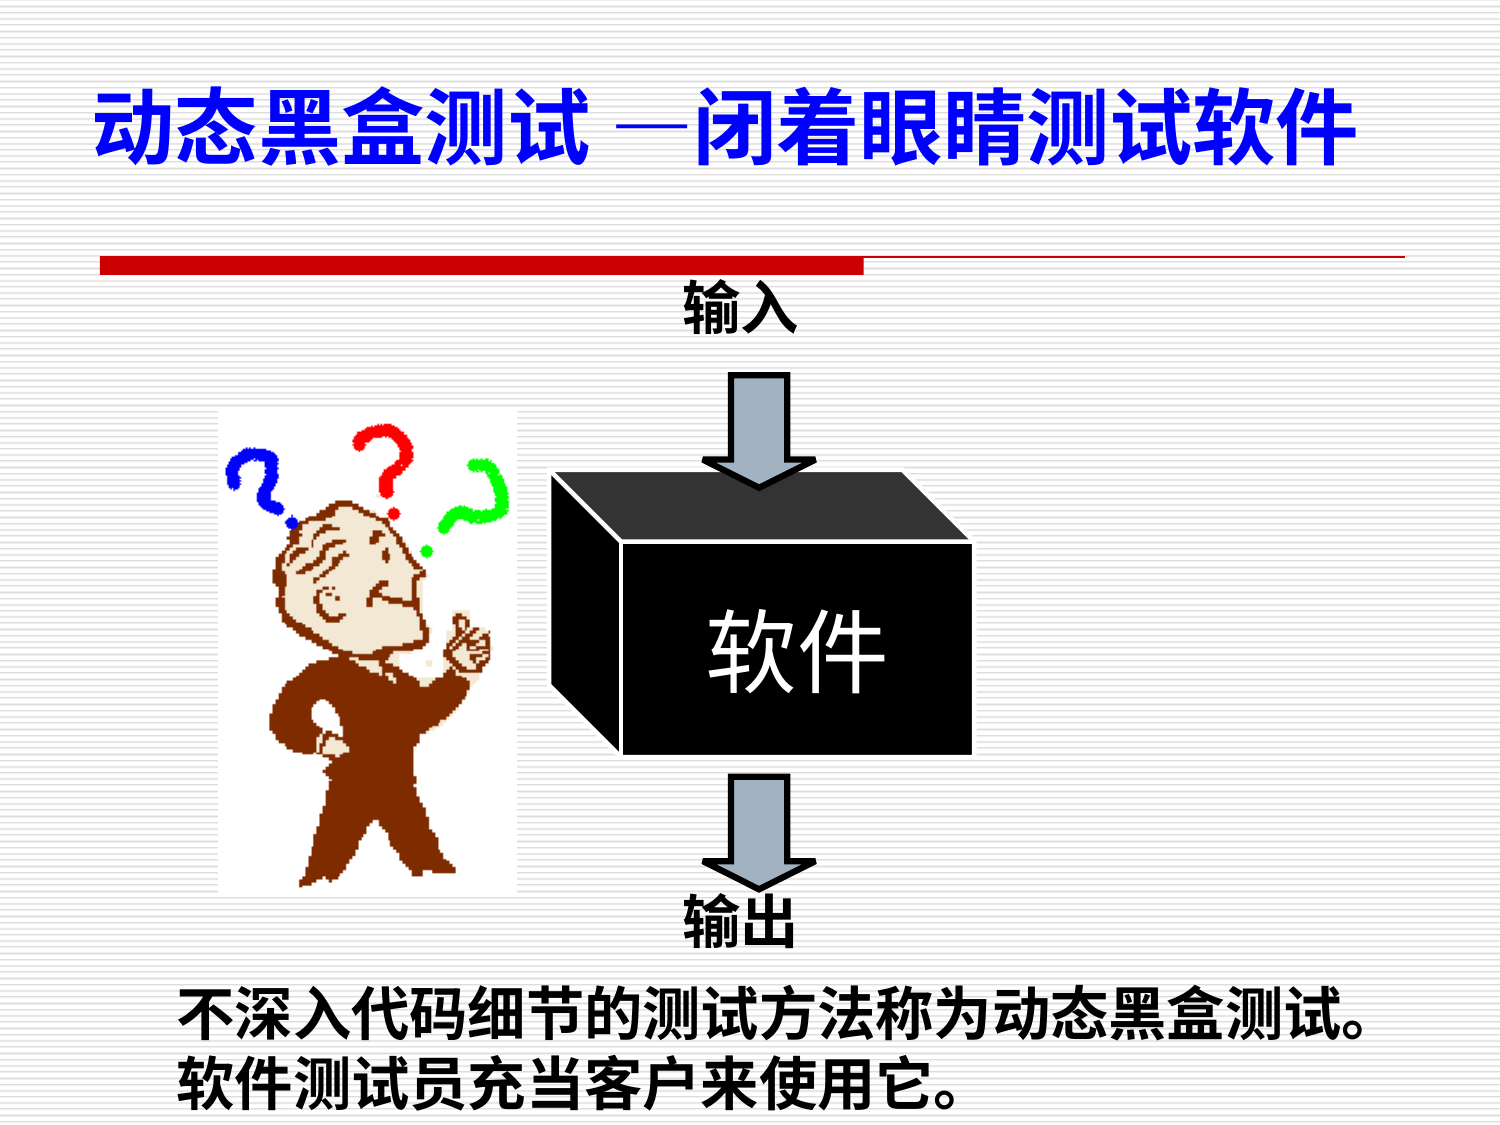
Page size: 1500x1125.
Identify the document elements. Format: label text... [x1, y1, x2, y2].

text_box 输入 [667, 268, 855, 350]
text_box 不深入代码细节的测试方法称为动态黑盒测试。 软件测试员充当客户来使用它。 [161, 969, 1415, 1125]
picture [0, 0, 1500, 1125]
text_box 动态黑盒测试 —闭着眼睛测试软件 [76, 75, 1500, 185]
text_box [702, 375, 816, 488]
text_box [702, 776, 816, 883]
text_box 软件 [549, 469, 975, 758]
text_box 输出 [667, 883, 855, 964]
